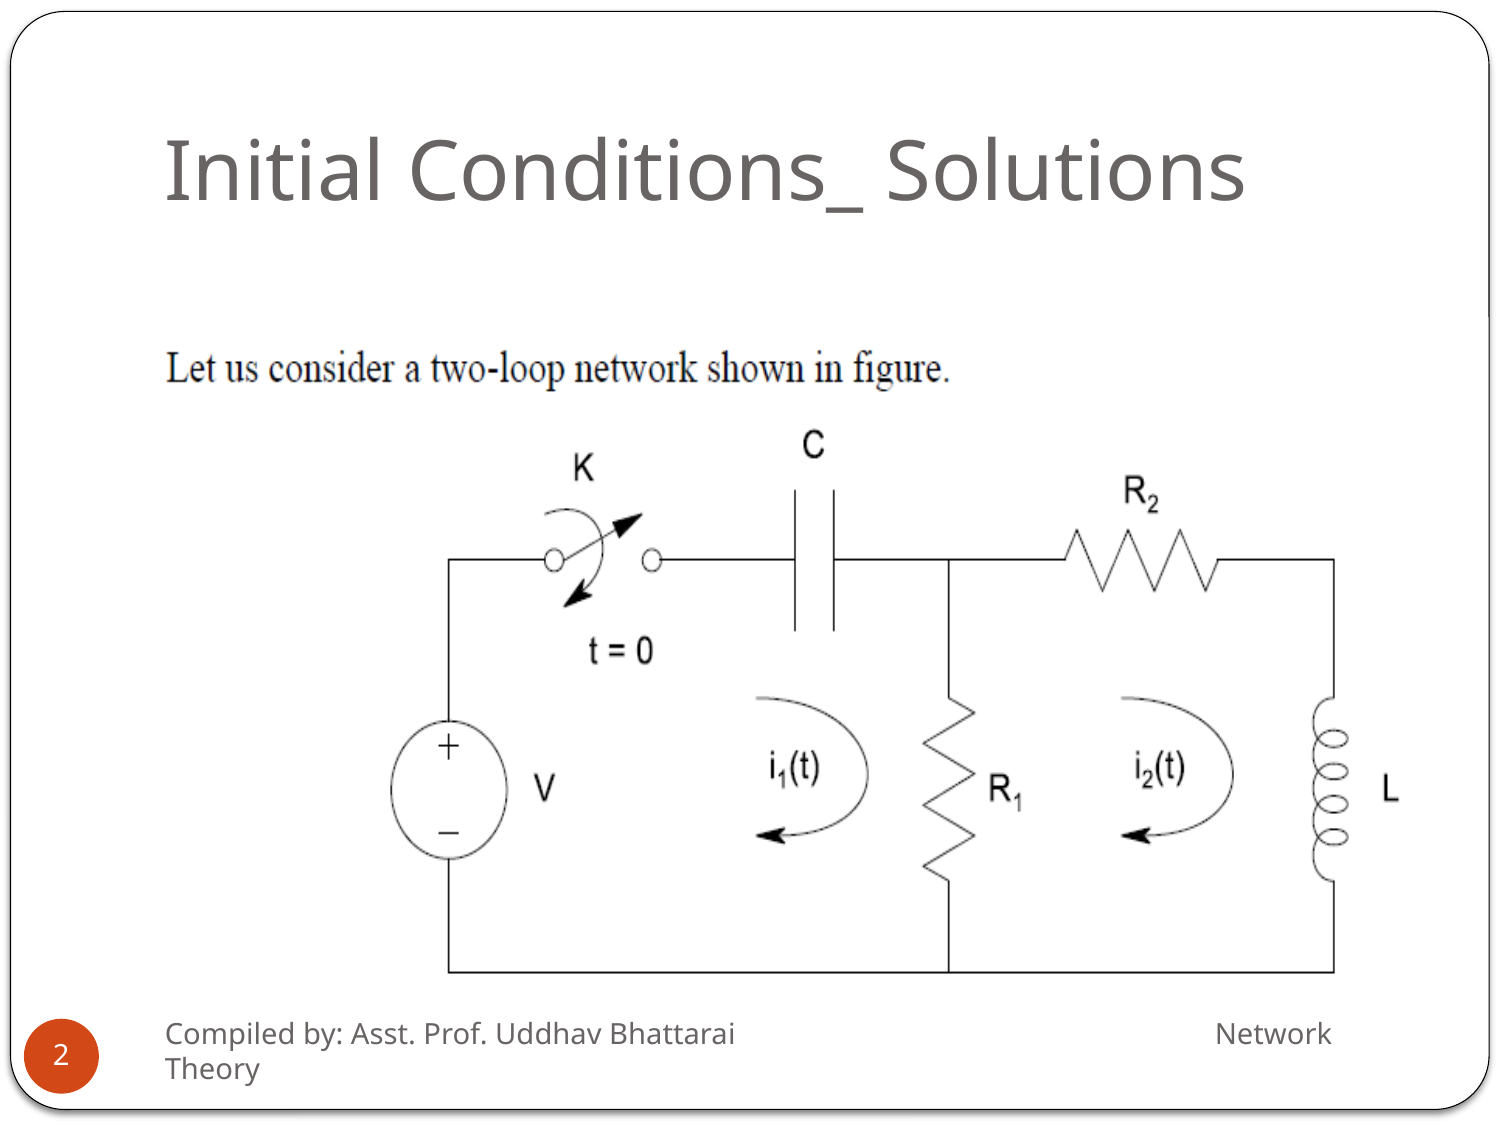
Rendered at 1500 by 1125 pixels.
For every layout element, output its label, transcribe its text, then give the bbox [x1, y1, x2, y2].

title Initial Conditions_ Solutions [150, 45, 1425, 233]
footer Compiled by: Asst. Prof. Uddhav Bhattarai Network Theory [150, 1012, 1425, 1088]
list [149, 334, 1426, 1001]
slide_number 2 [23, 1018, 99, 1094]
